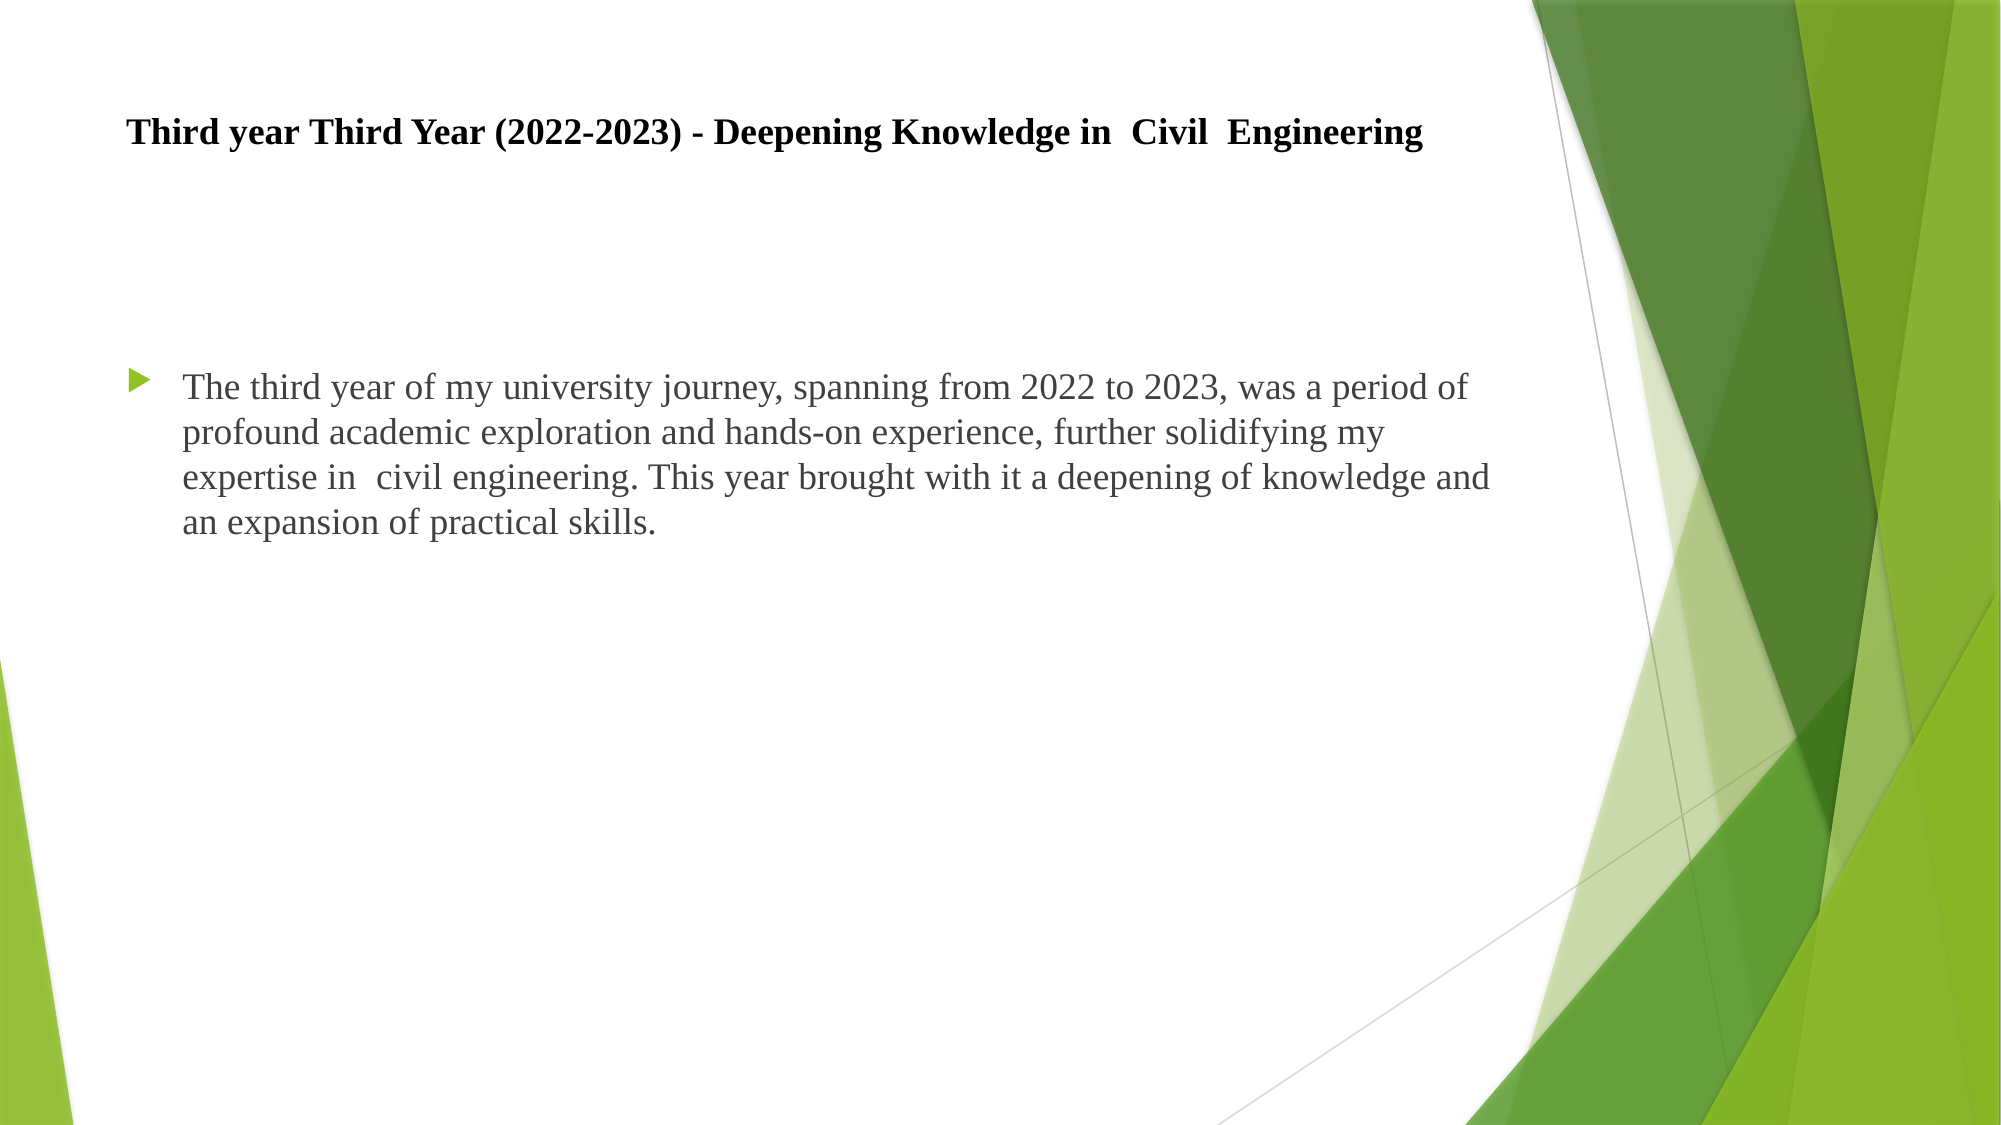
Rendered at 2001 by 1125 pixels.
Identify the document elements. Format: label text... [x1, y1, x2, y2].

list The third year of my university journey, spanning from 2022 to 2023, was a period of profound academic exploration and hands-on experience, further solidifying my expertise in civil engineering. This year brought with it a deepening of knowledge and an expansion of practical skills. [111, 354, 1522, 992]
title Third year Third Year (2022-2023) - Deepening Knowledge in Civil Engineering [111, 99, 1522, 317]
